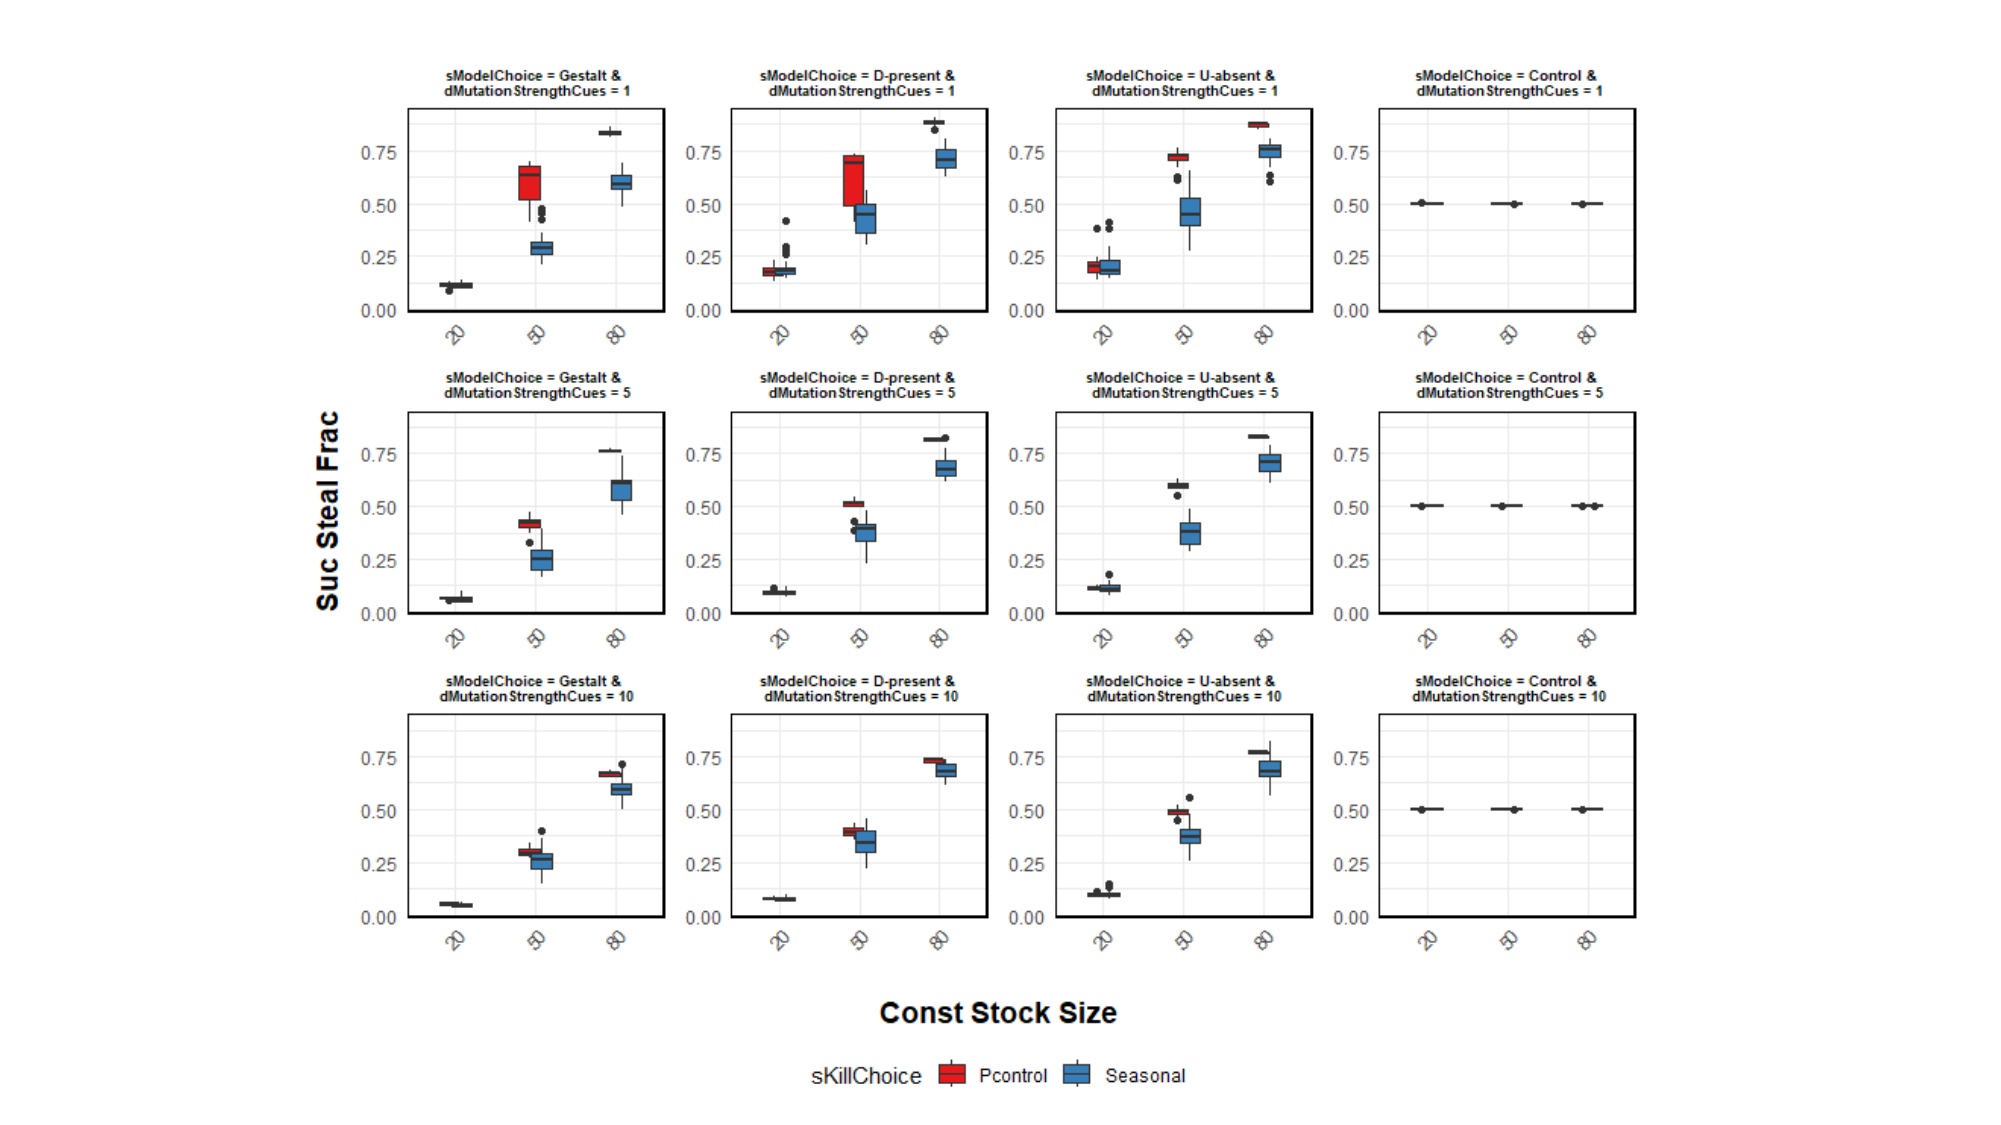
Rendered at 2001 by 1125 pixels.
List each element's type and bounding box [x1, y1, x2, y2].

picture [294, 0, 1706, 1125]
